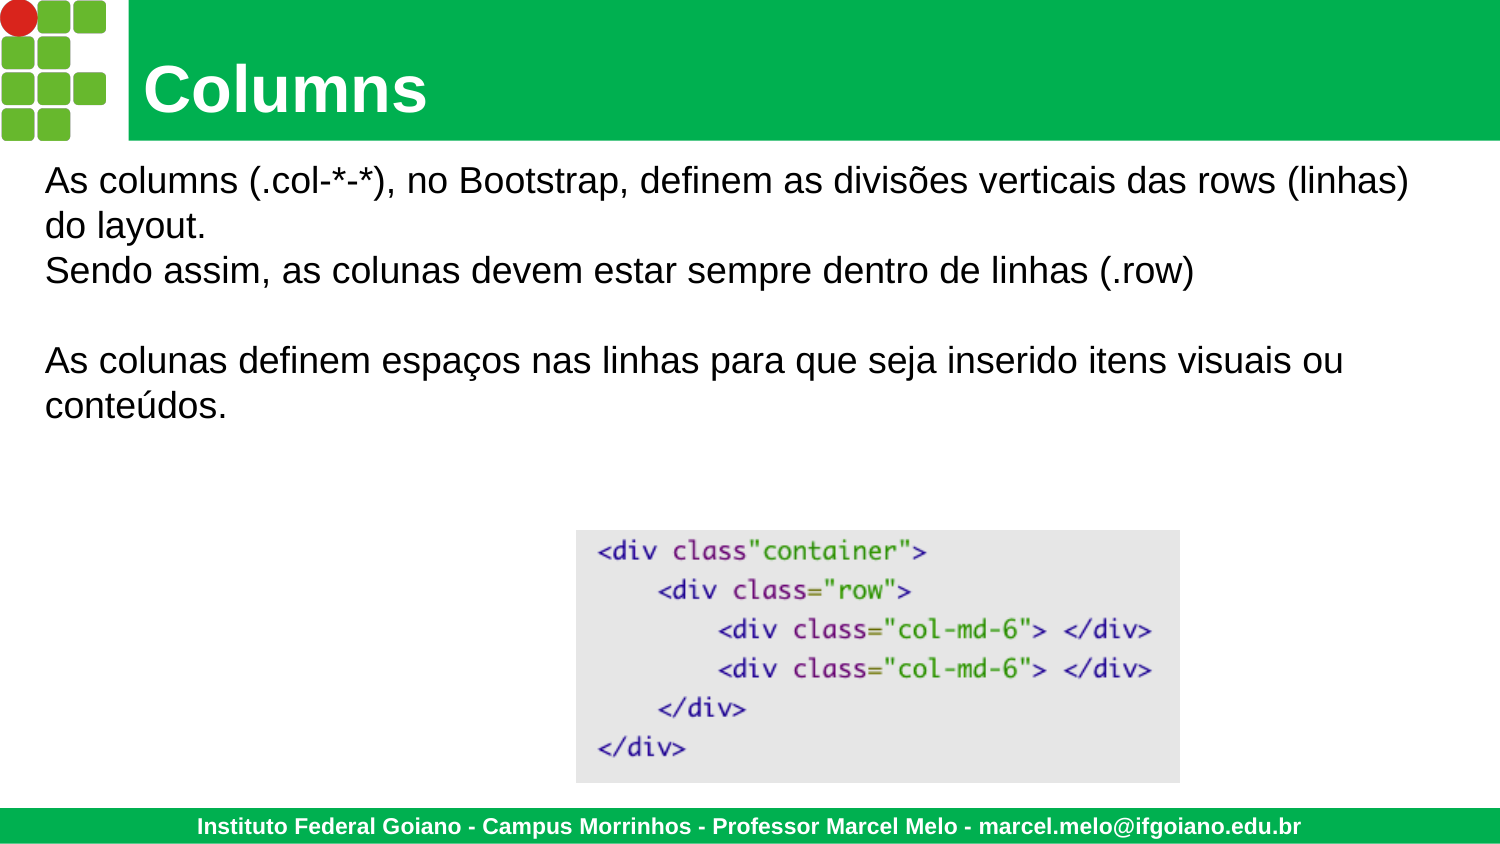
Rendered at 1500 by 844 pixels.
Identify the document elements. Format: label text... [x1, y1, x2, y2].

list As columns (.col-*-*), no Bootstrap, definem as divisões verticais das rows (linhas) do layout. Sendo assim, as colunas devem estar sempre dentro de linhas (.row) As colunas definem espaços nas linhas para que seja inserido itens visuais ou conteúdos. [29, 140, 1471, 783]
title Columns [128, 0, 1500, 141]
picture [0, 0, 106, 141]
picture [575, 530, 1180, 783]
